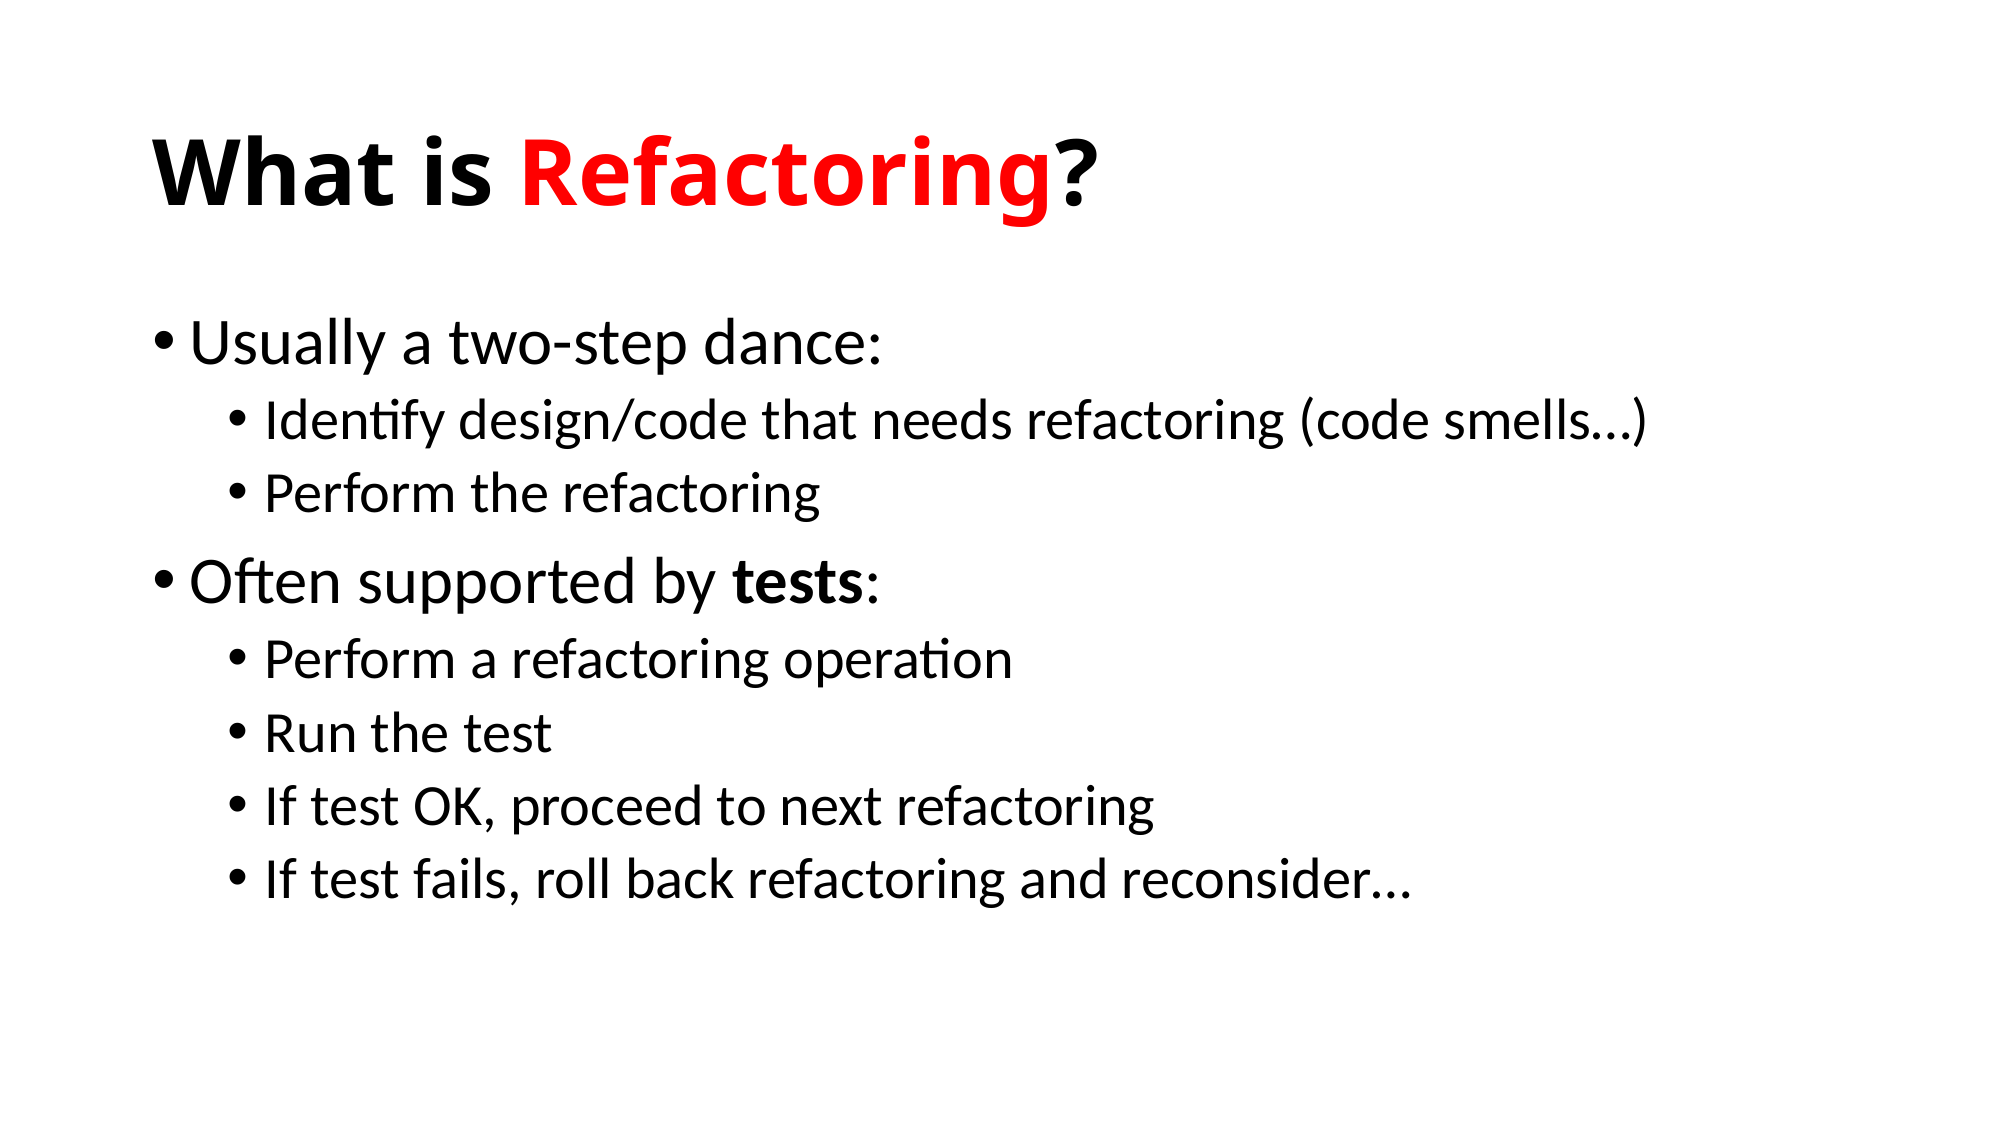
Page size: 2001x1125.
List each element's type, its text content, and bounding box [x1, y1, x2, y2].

title What is Refactoring? [137, 66, 1863, 285]
list Usually a two-step dance: Identify design/code that needs refactoring (code smells…) Perform the refactoring Often supported by tests: Perform a refactoring operation Run the test If test OK, proceed to next refactoring If test fails, roll back refactoring and reconsider… [137, 299, 1791, 1080]
